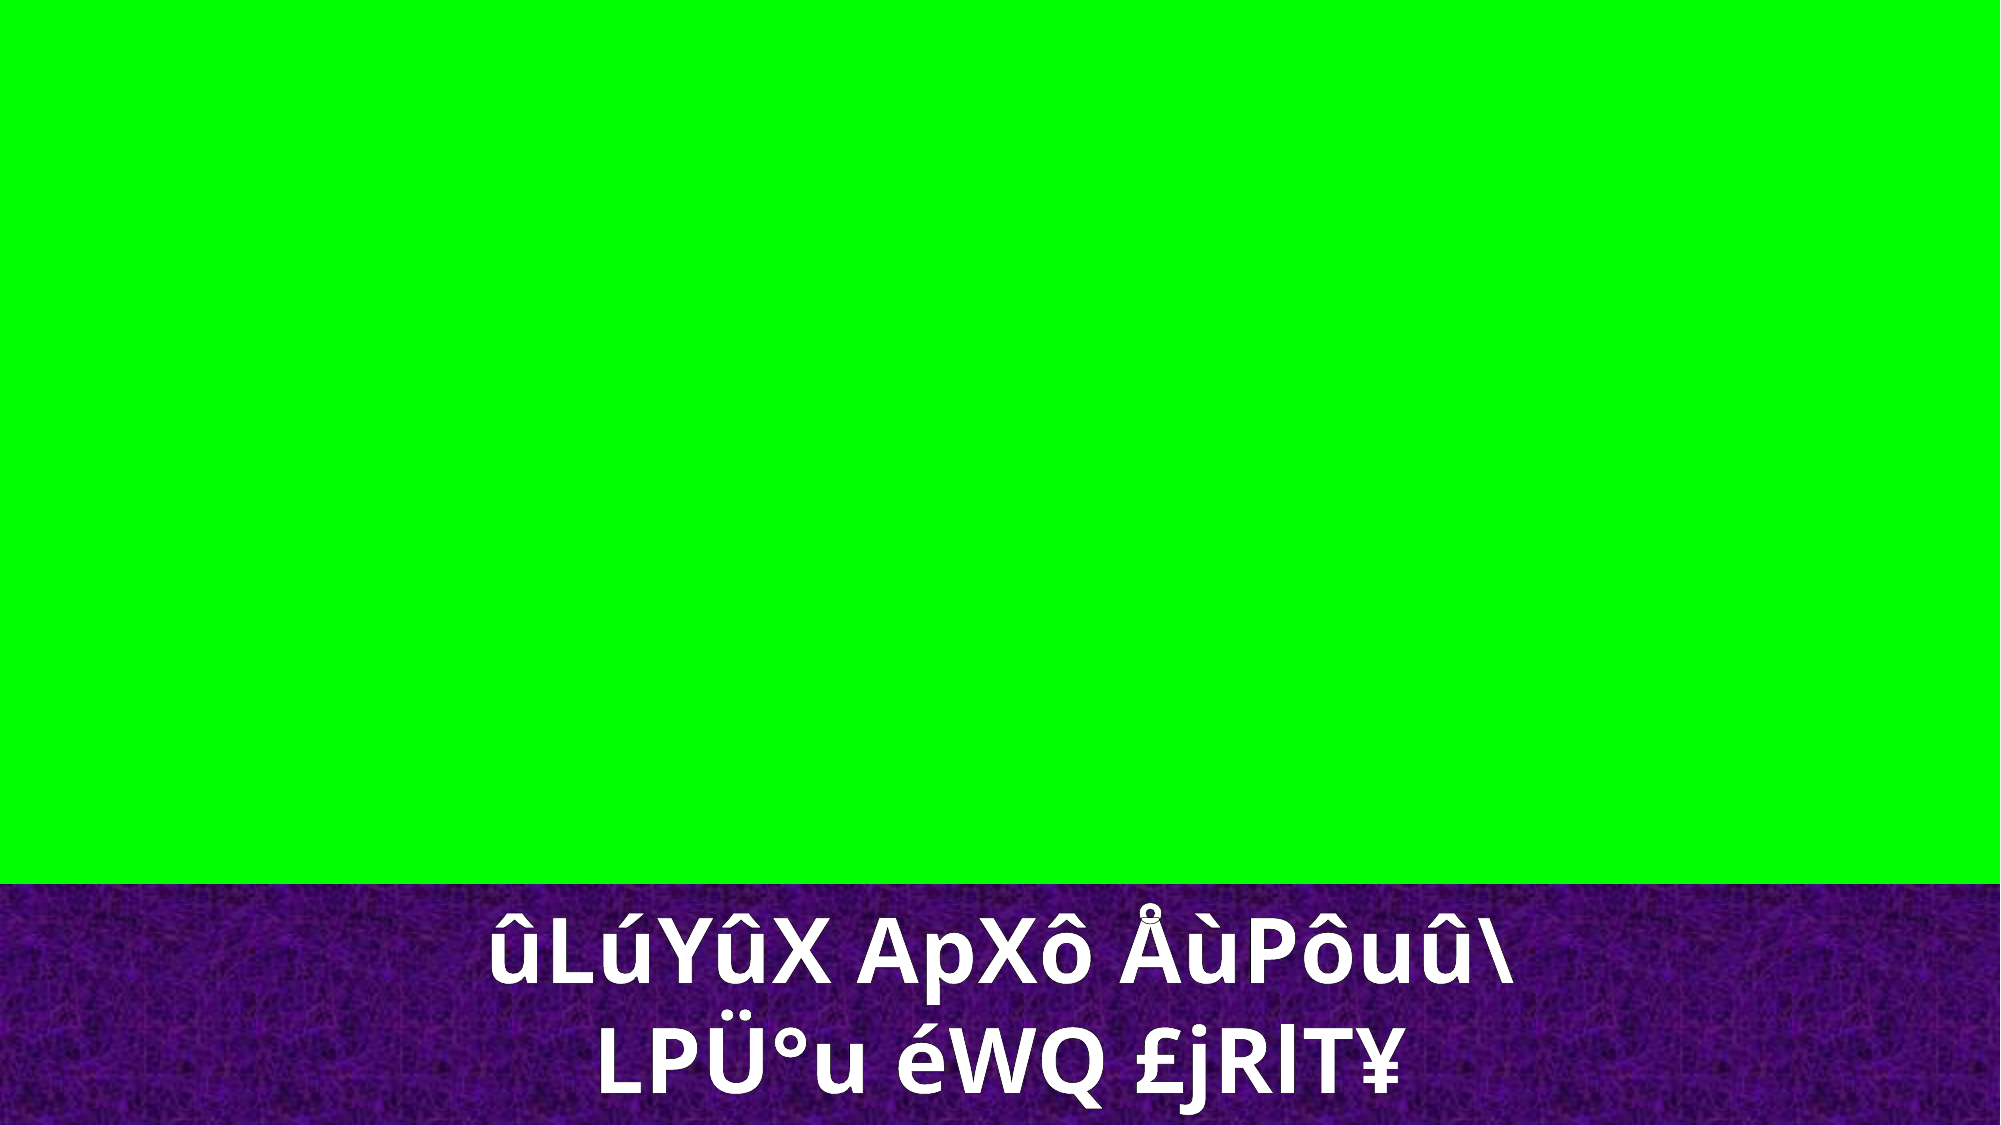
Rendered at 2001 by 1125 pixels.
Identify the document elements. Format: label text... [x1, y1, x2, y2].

text_box [0, 1119, 2000, 1125]
text_box ûLúYûX ApXô ÅùPôuû\ LPÜ°u éWQ £jRlT¥ [0, 884, 2000, 1119]
